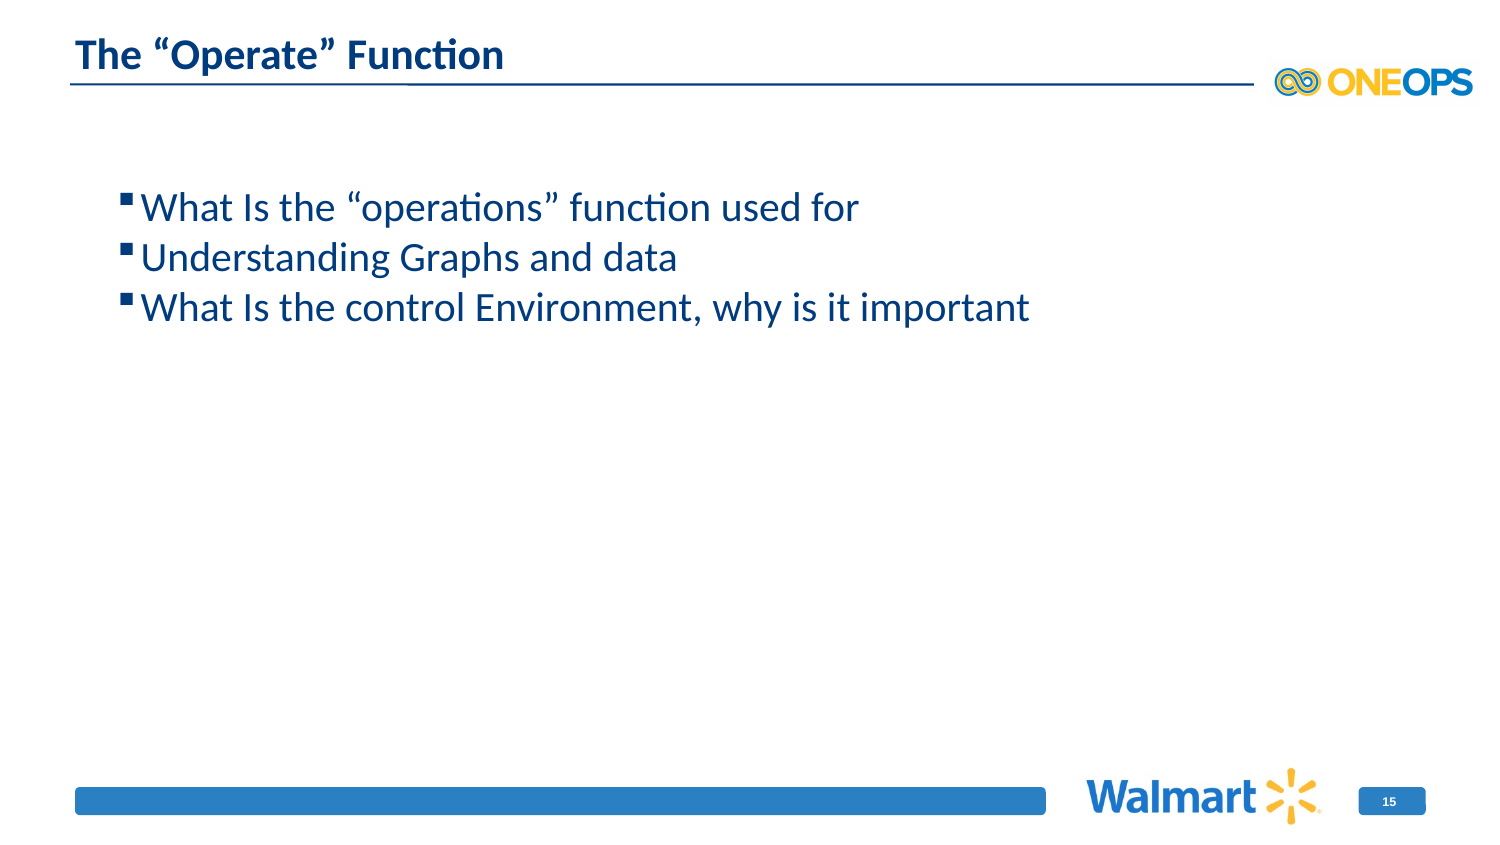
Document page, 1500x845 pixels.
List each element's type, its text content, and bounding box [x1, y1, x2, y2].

picture [1076, 771, 1326, 833]
slide_number 15 [1362, 785, 1417, 818]
title The “Operate” Function [74, 20, 1426, 85]
list What Is the “operations” function used for Understanding Graphs and data What Is the control Environment, why is it important [74, 134, 1426, 771]
picture [1267, 57, 1481, 108]
